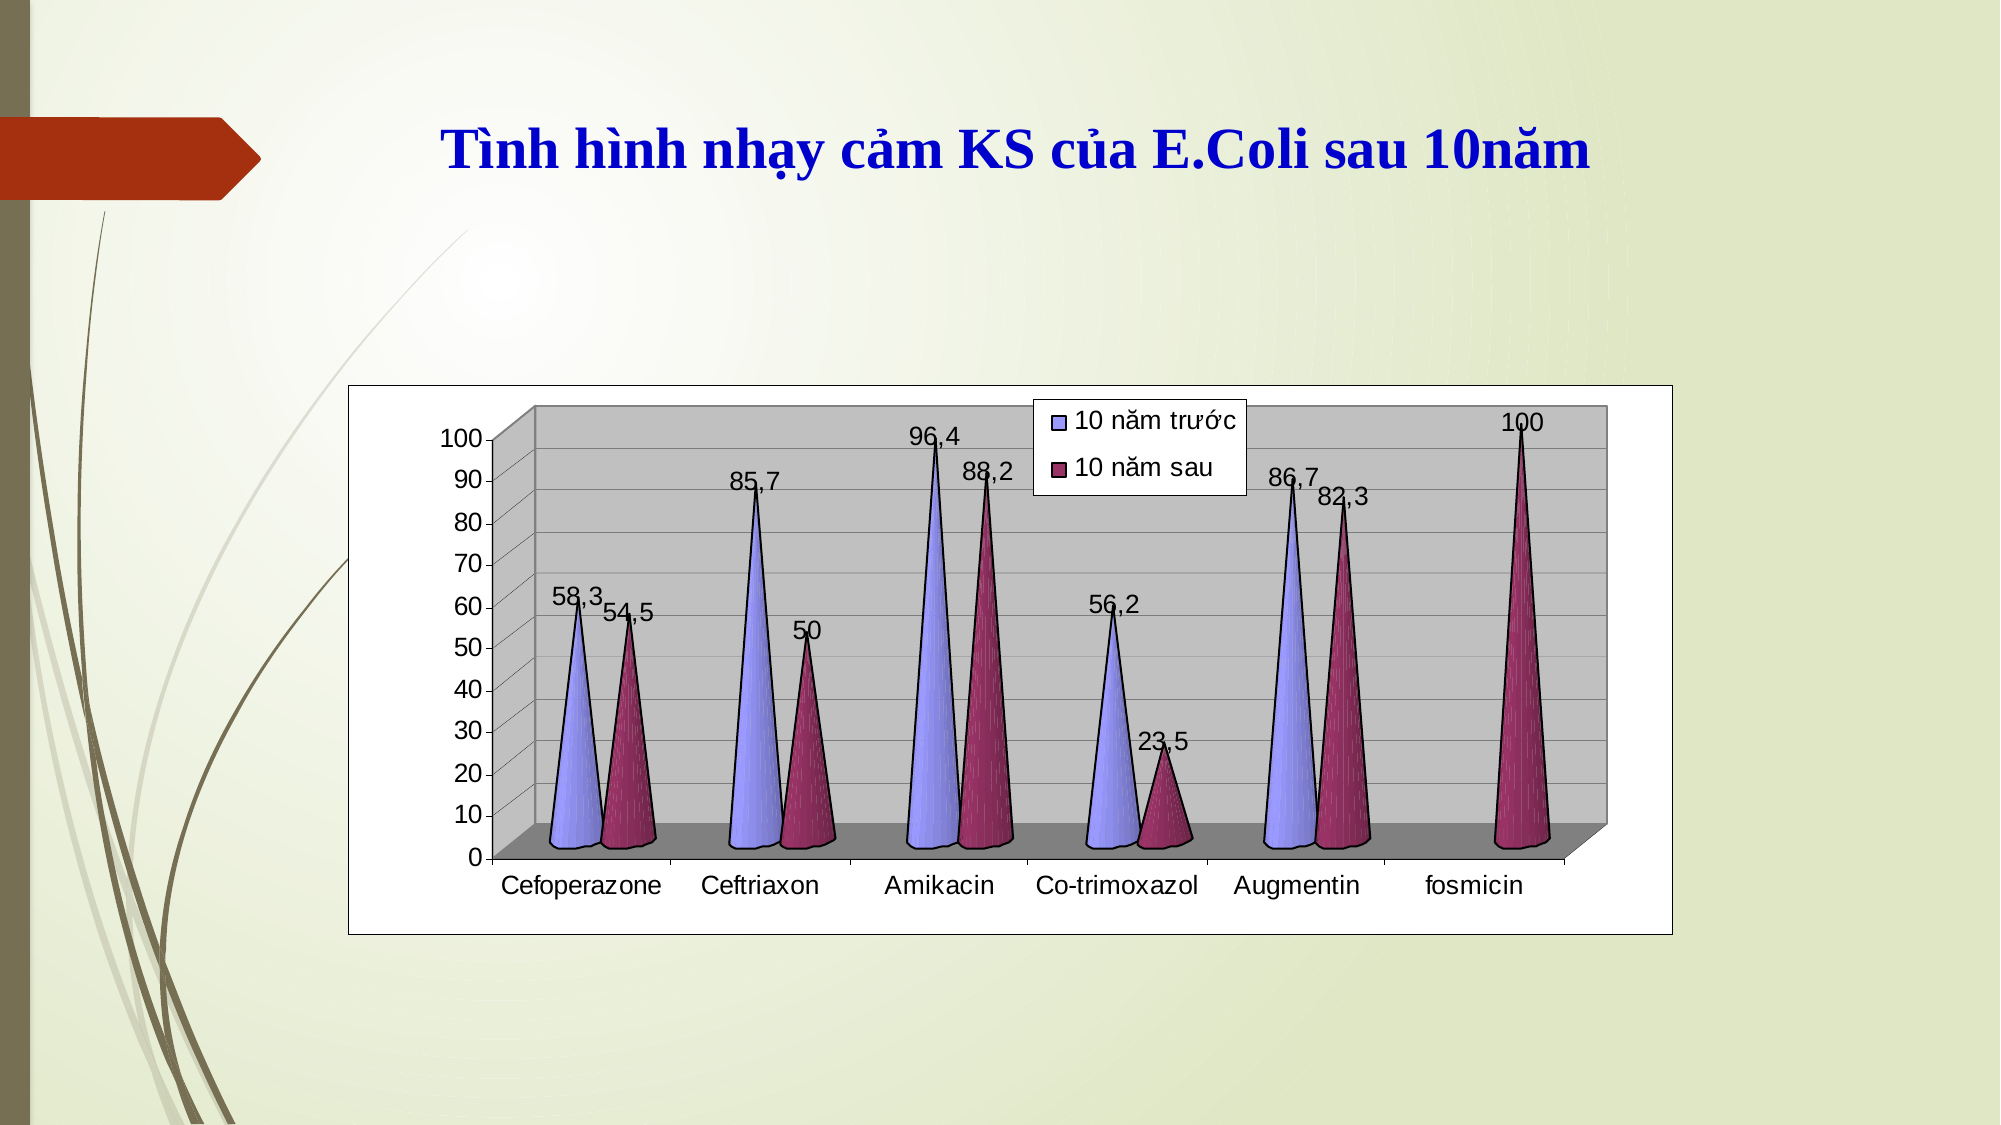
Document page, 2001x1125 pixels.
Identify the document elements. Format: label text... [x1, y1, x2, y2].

title Tình hình nhạy cảm KS của E.Coli sau 10năm [425, 102, 1888, 313]
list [337, 374, 1685, 945]
